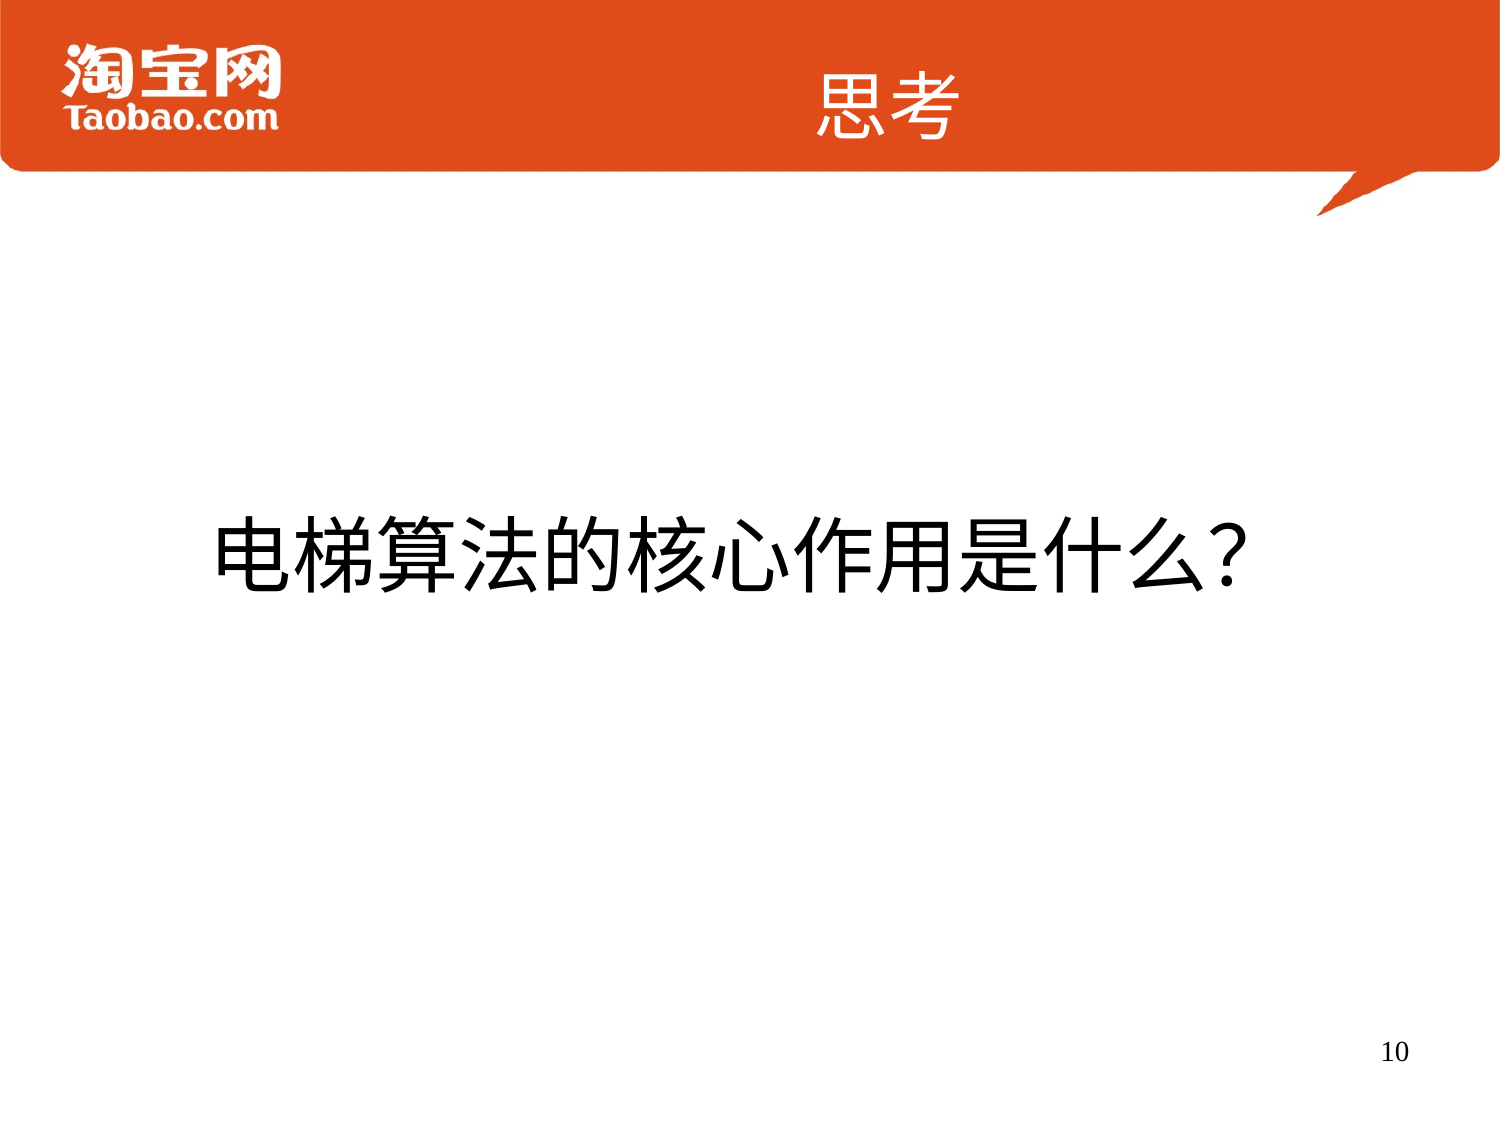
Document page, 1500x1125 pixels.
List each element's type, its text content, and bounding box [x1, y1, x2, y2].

title 思考 [351, 45, 1425, 164]
list 电梯算法的核心作用是什么？ [74, 262, 1426, 1006]
slide_number 10 [1074, 1024, 1426, 1103]
picture [0, 0, 1500, 216]
